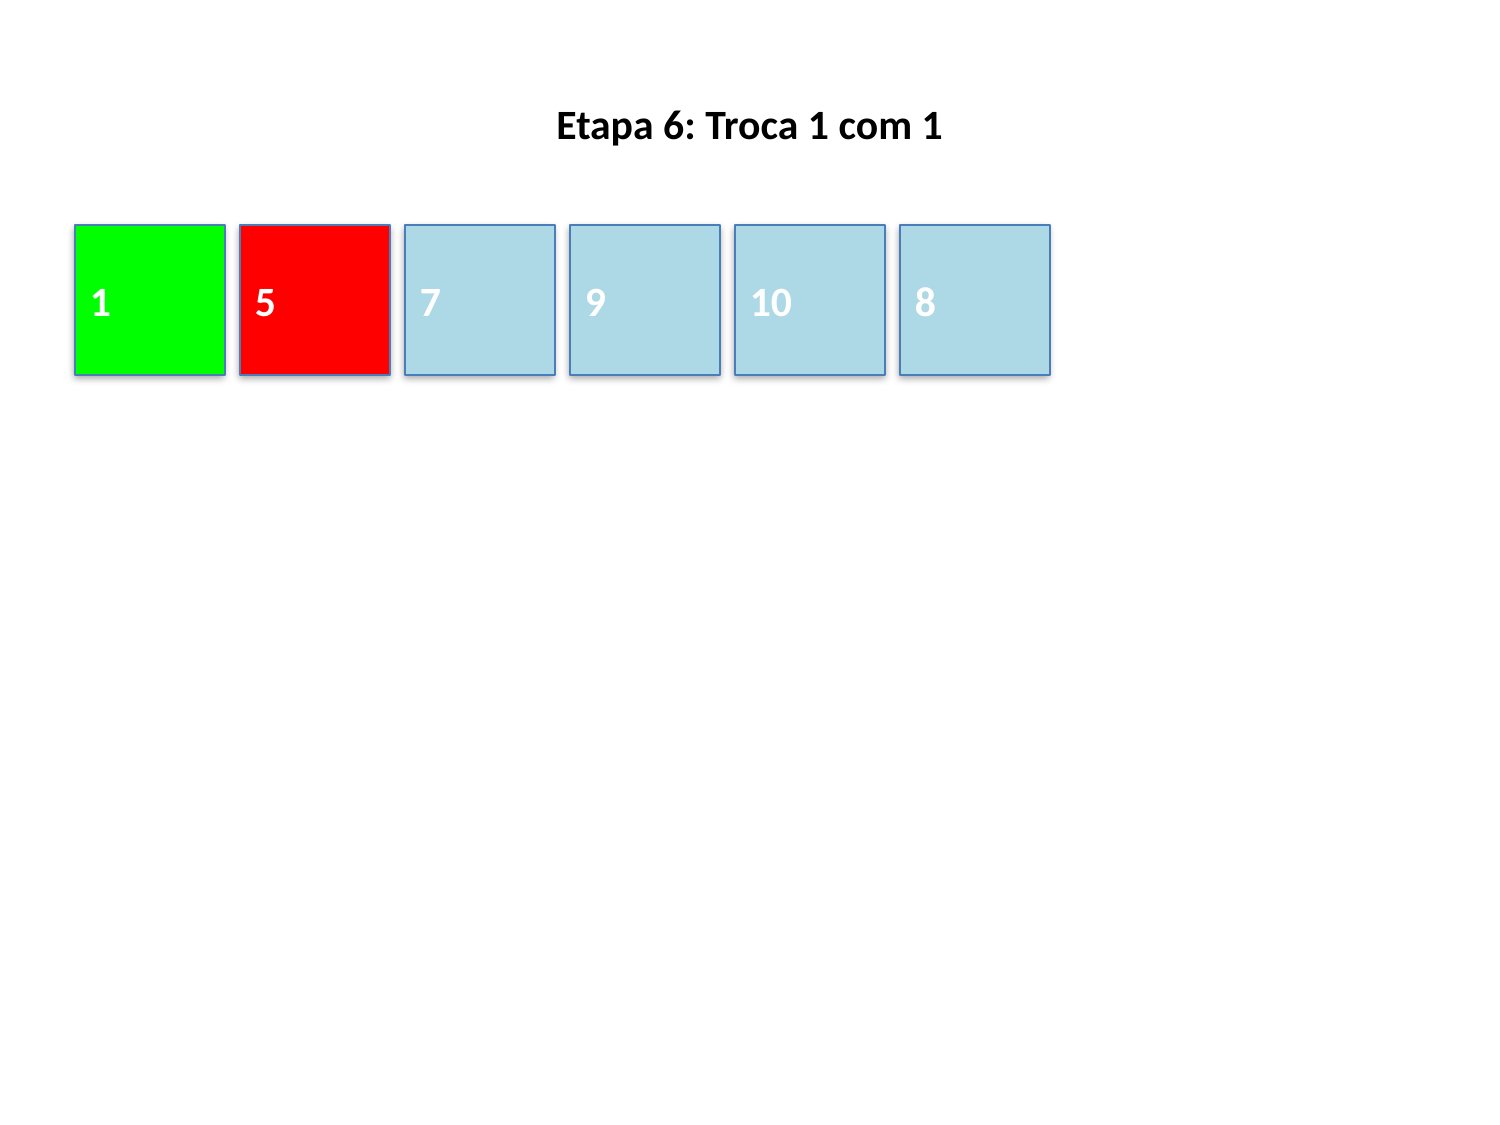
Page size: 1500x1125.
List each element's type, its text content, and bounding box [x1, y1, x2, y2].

text_box 8 [899, 224, 1051, 376]
text_box 5 [239, 224, 391, 376]
text_box 1 [74, 224, 226, 376]
text_box 9 [569, 224, 721, 376]
text_box 10 [734, 224, 886, 376]
text_box Etapa 6: Troca 1 com 1 [541, 45, 959, 155]
text_box 7 [404, 224, 556, 376]
